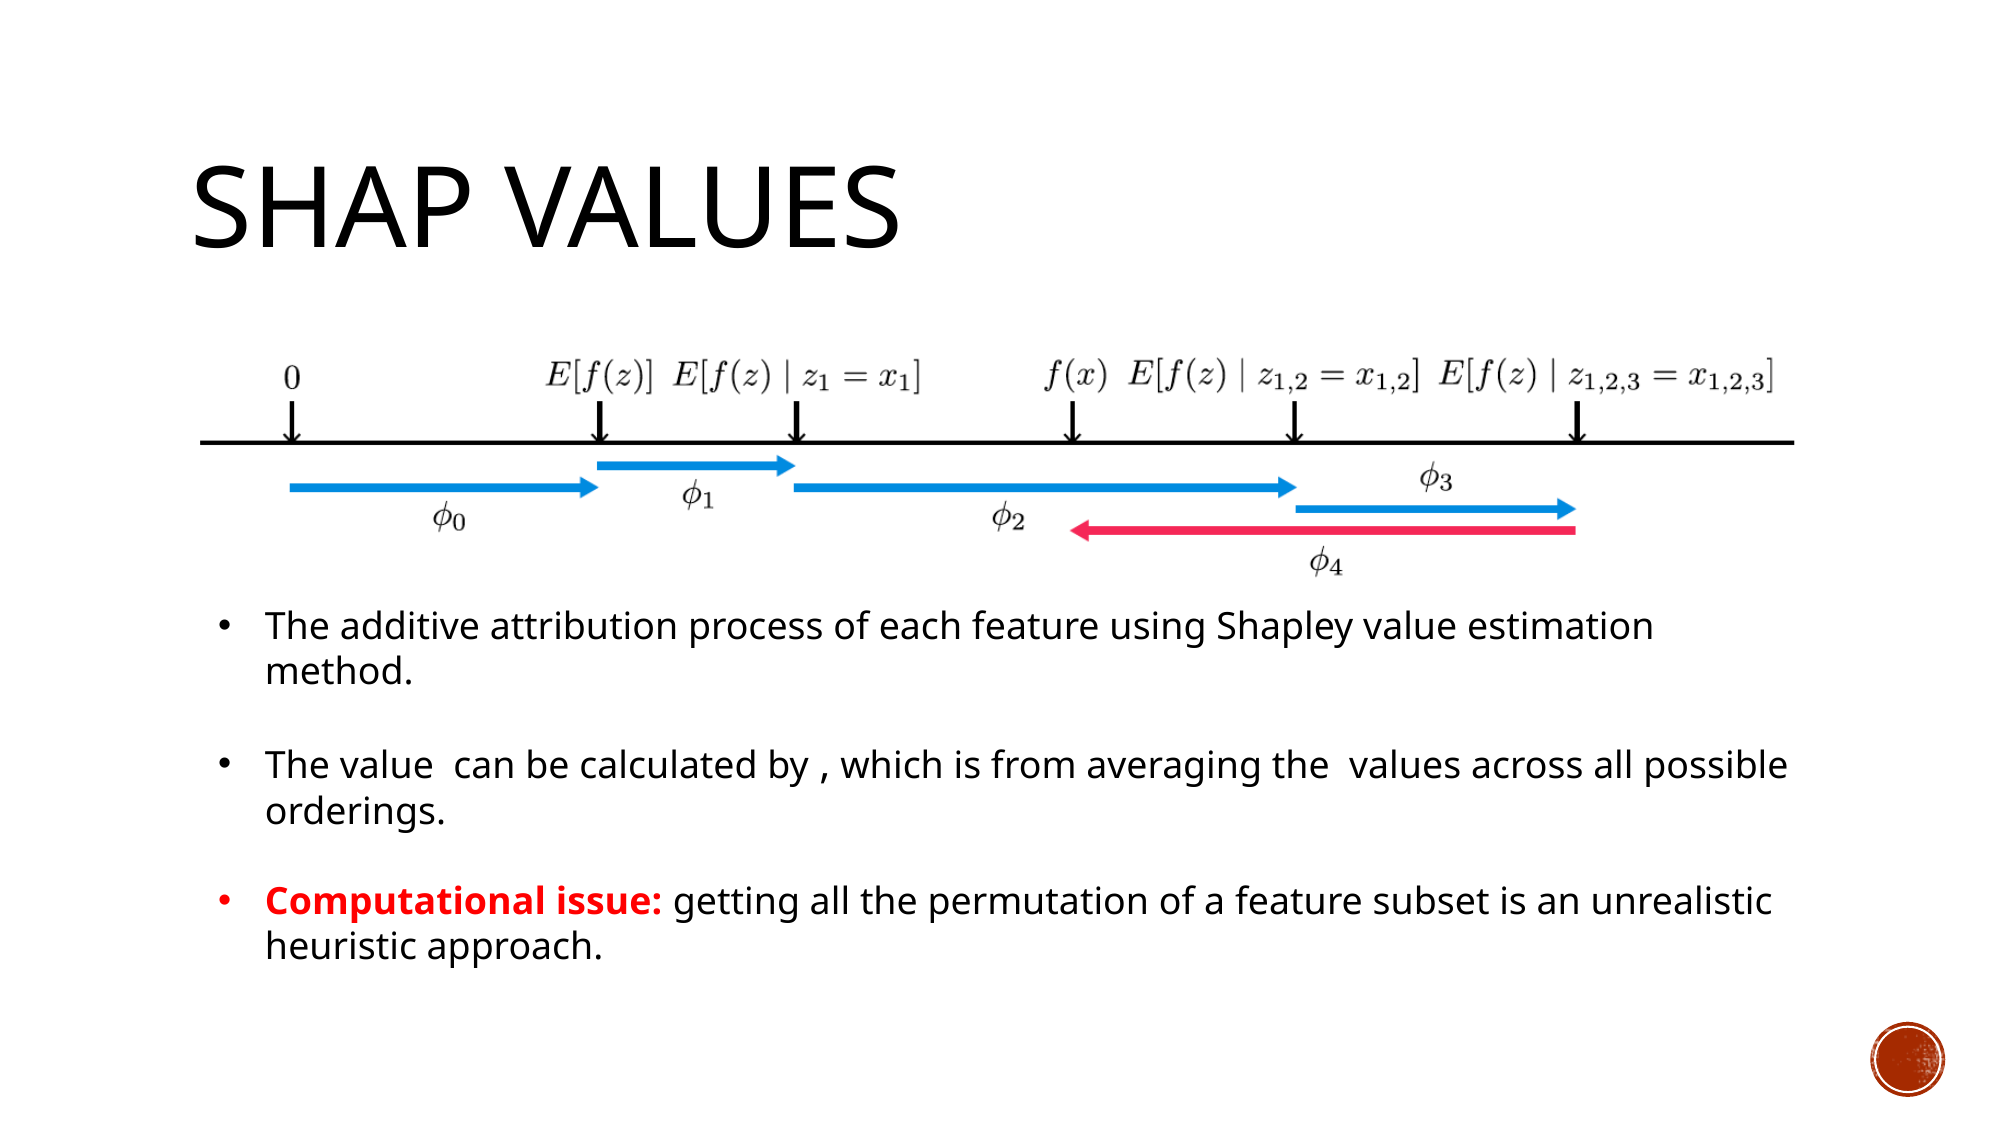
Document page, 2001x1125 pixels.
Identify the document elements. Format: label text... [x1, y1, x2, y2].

title SHAP Values [175, 79, 1826, 296]
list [180, 302, 1821, 611]
